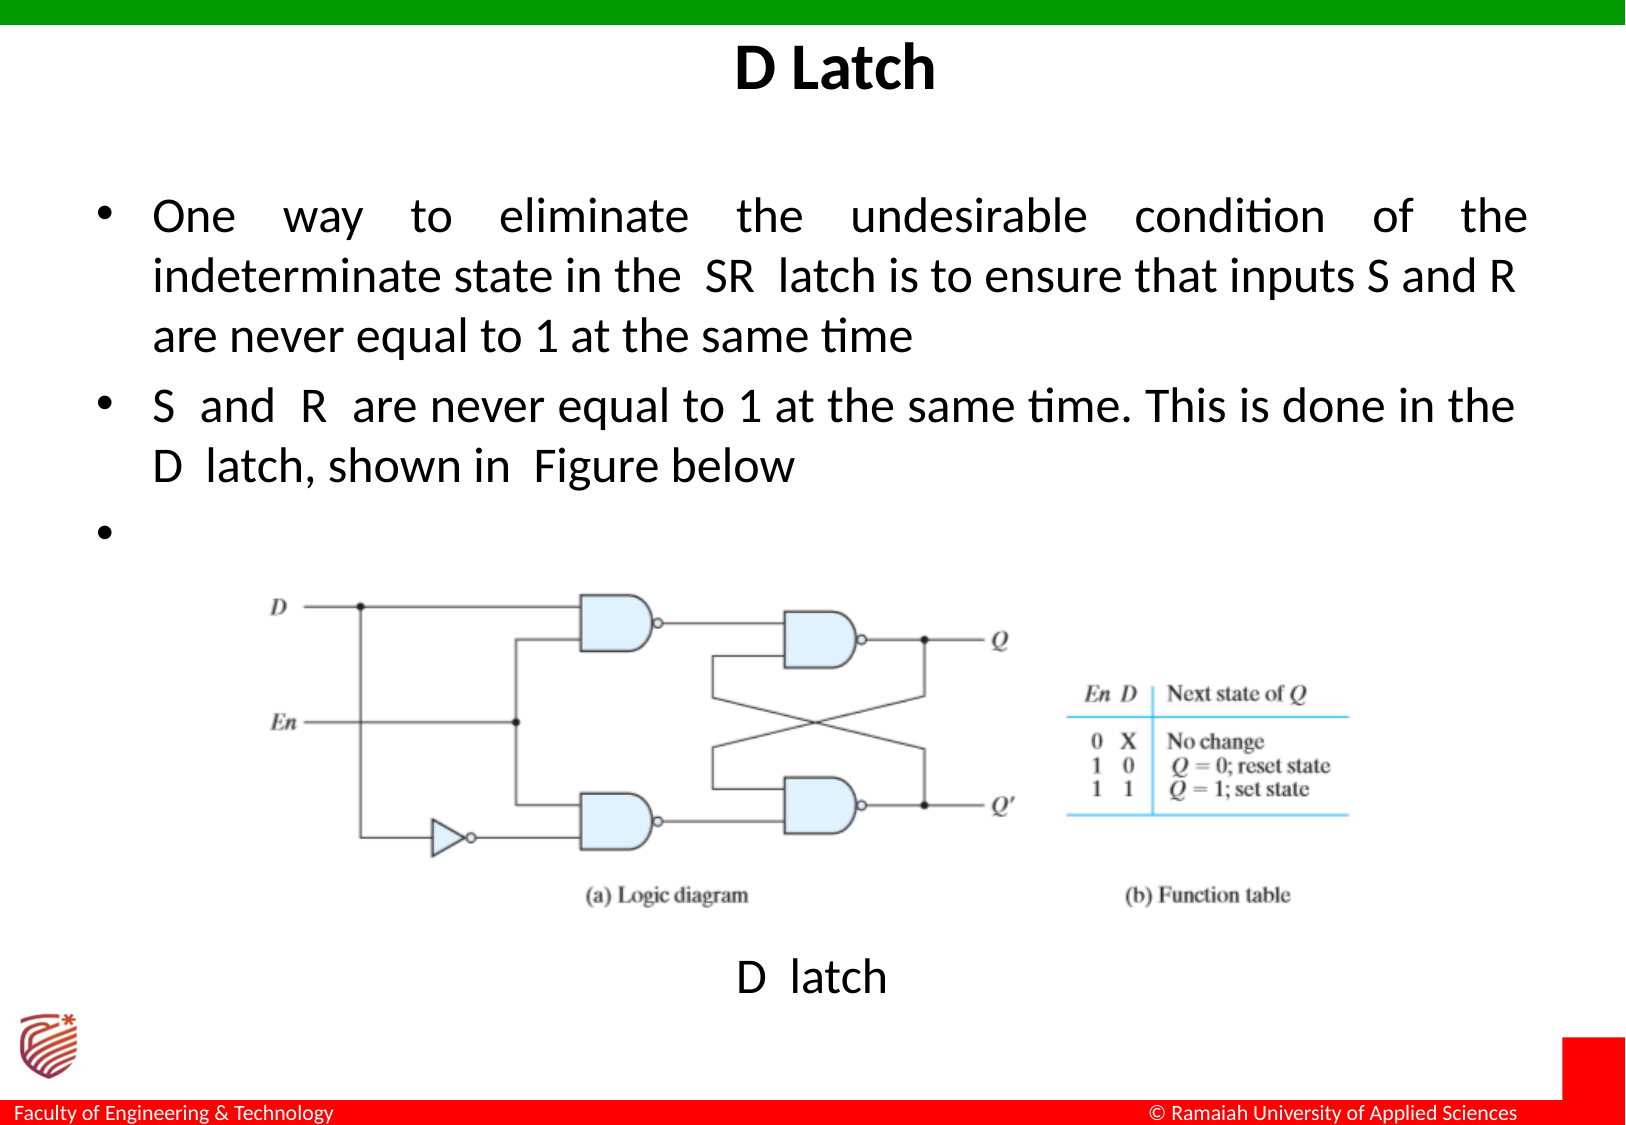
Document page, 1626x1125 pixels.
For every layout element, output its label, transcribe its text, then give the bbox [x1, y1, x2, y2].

list One way to eliminate the undesirable condition of the indeterminate state in the SR latch is to ensure that inputs S and R are never equal to 1 at the same time S and R are never equal to 1 at the same time. This is done in the D latch, shown in Figure below [81, 174, 1544, 1005]
picture [12, 999, 88, 1084]
picture [255, 574, 1369, 923]
text_box D latch [721, 936, 904, 1012]
text_box D Latch [644, 24, 953, 112]
